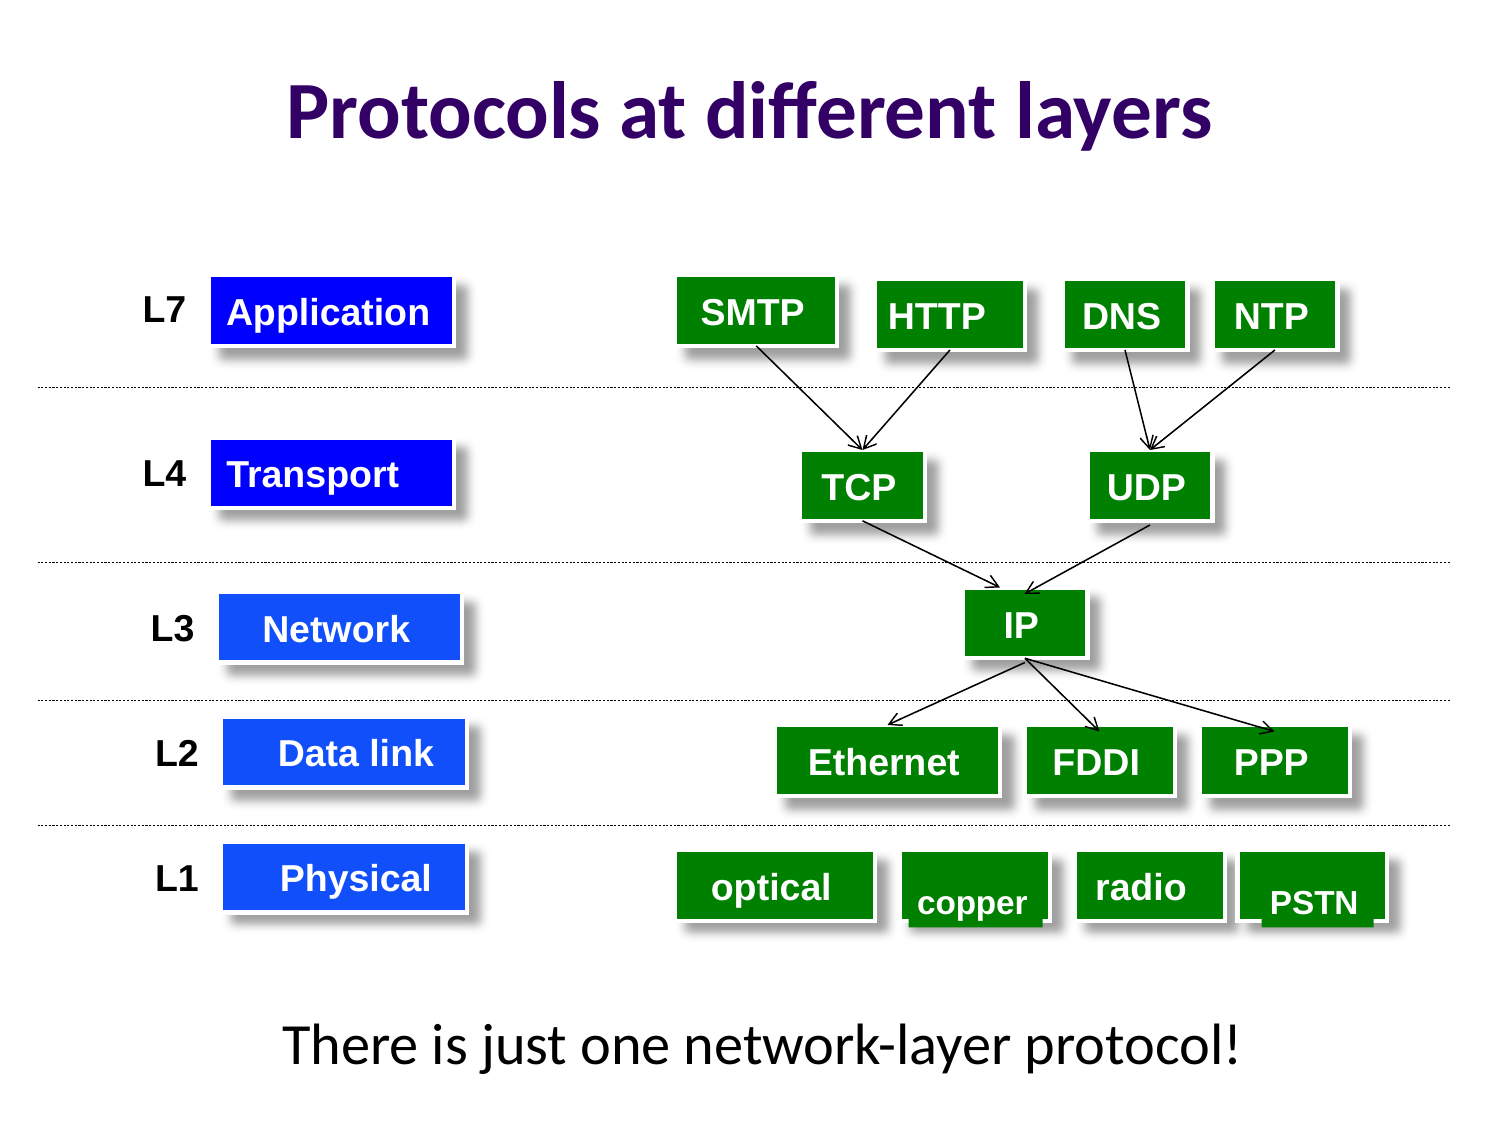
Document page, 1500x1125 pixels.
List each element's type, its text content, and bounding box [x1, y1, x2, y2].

list There is just one network-layer protocol! [87, 1012, 1438, 1125]
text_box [37, 274, 1451, 929]
title Protocols at different layers [75, 0, 1425, 163]
